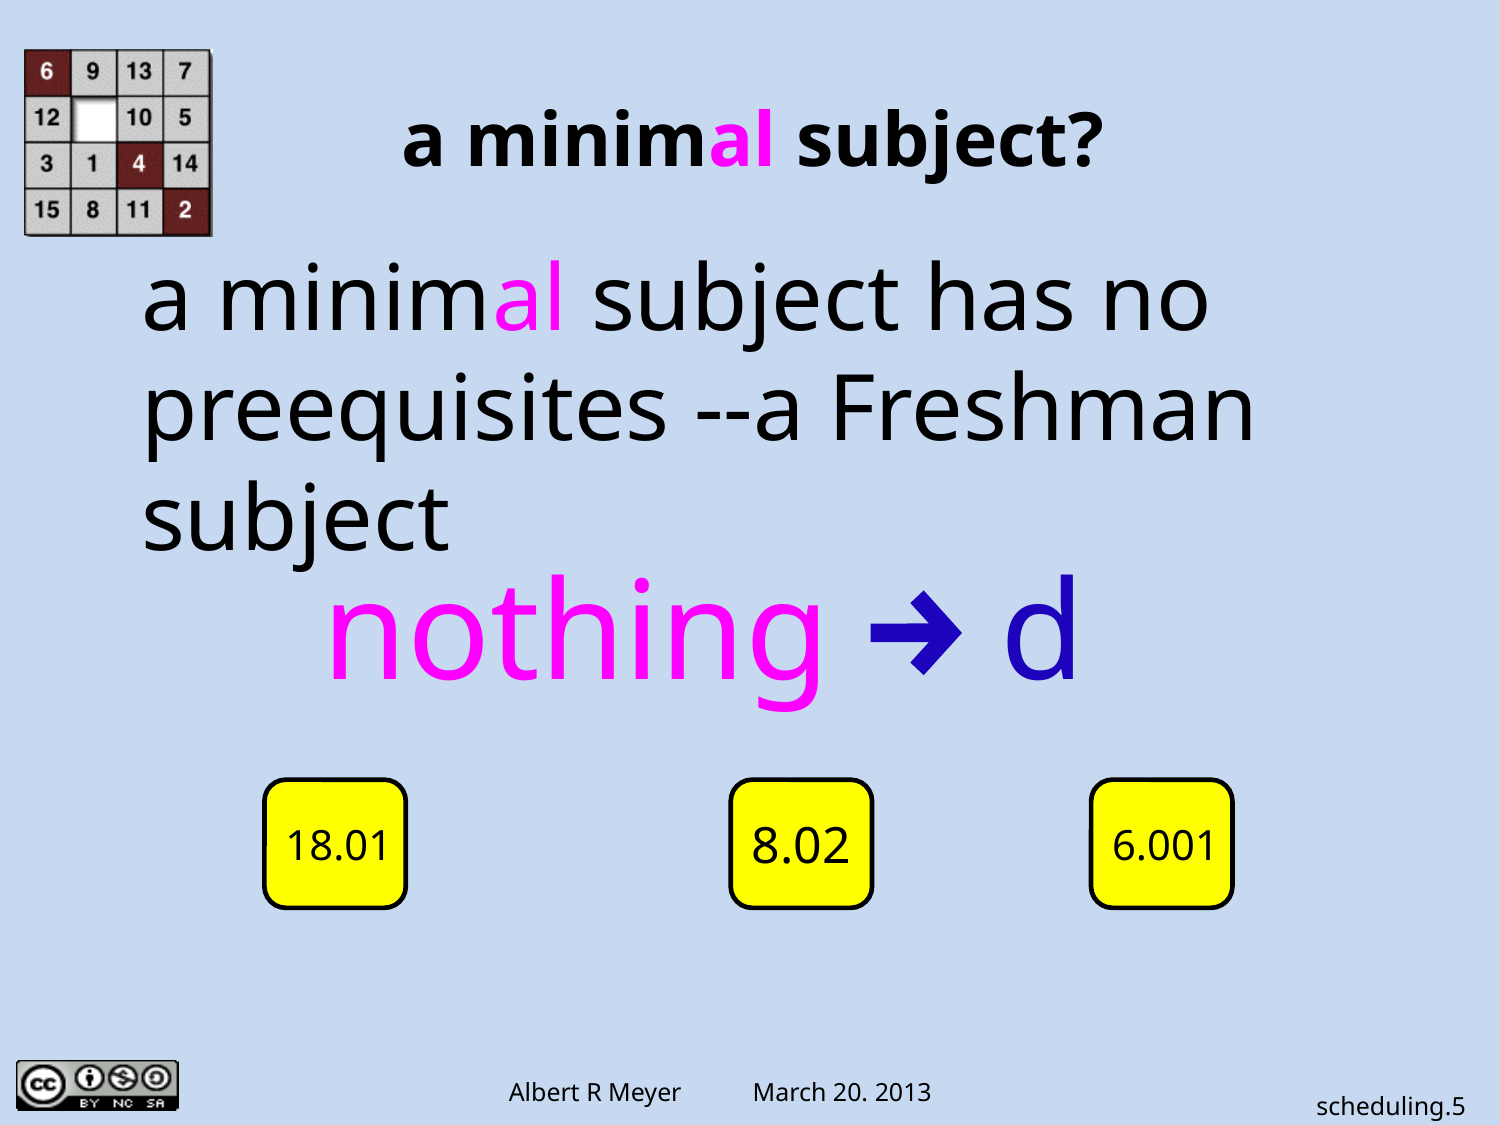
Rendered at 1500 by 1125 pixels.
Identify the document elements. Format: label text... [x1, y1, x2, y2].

slide_number scheduling.5 [1301, 1083, 1499, 1122]
text_box nothing → d [232, 534, 1249, 715]
title a minimal subject? [290, 45, 1216, 228]
picture [16, 1060, 179, 1111]
picture [24, 49, 213, 237]
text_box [264, 779, 1233, 909]
text_box a minimal subject has no preequisites --a Freshman subject [51, 231, 1449, 577]
